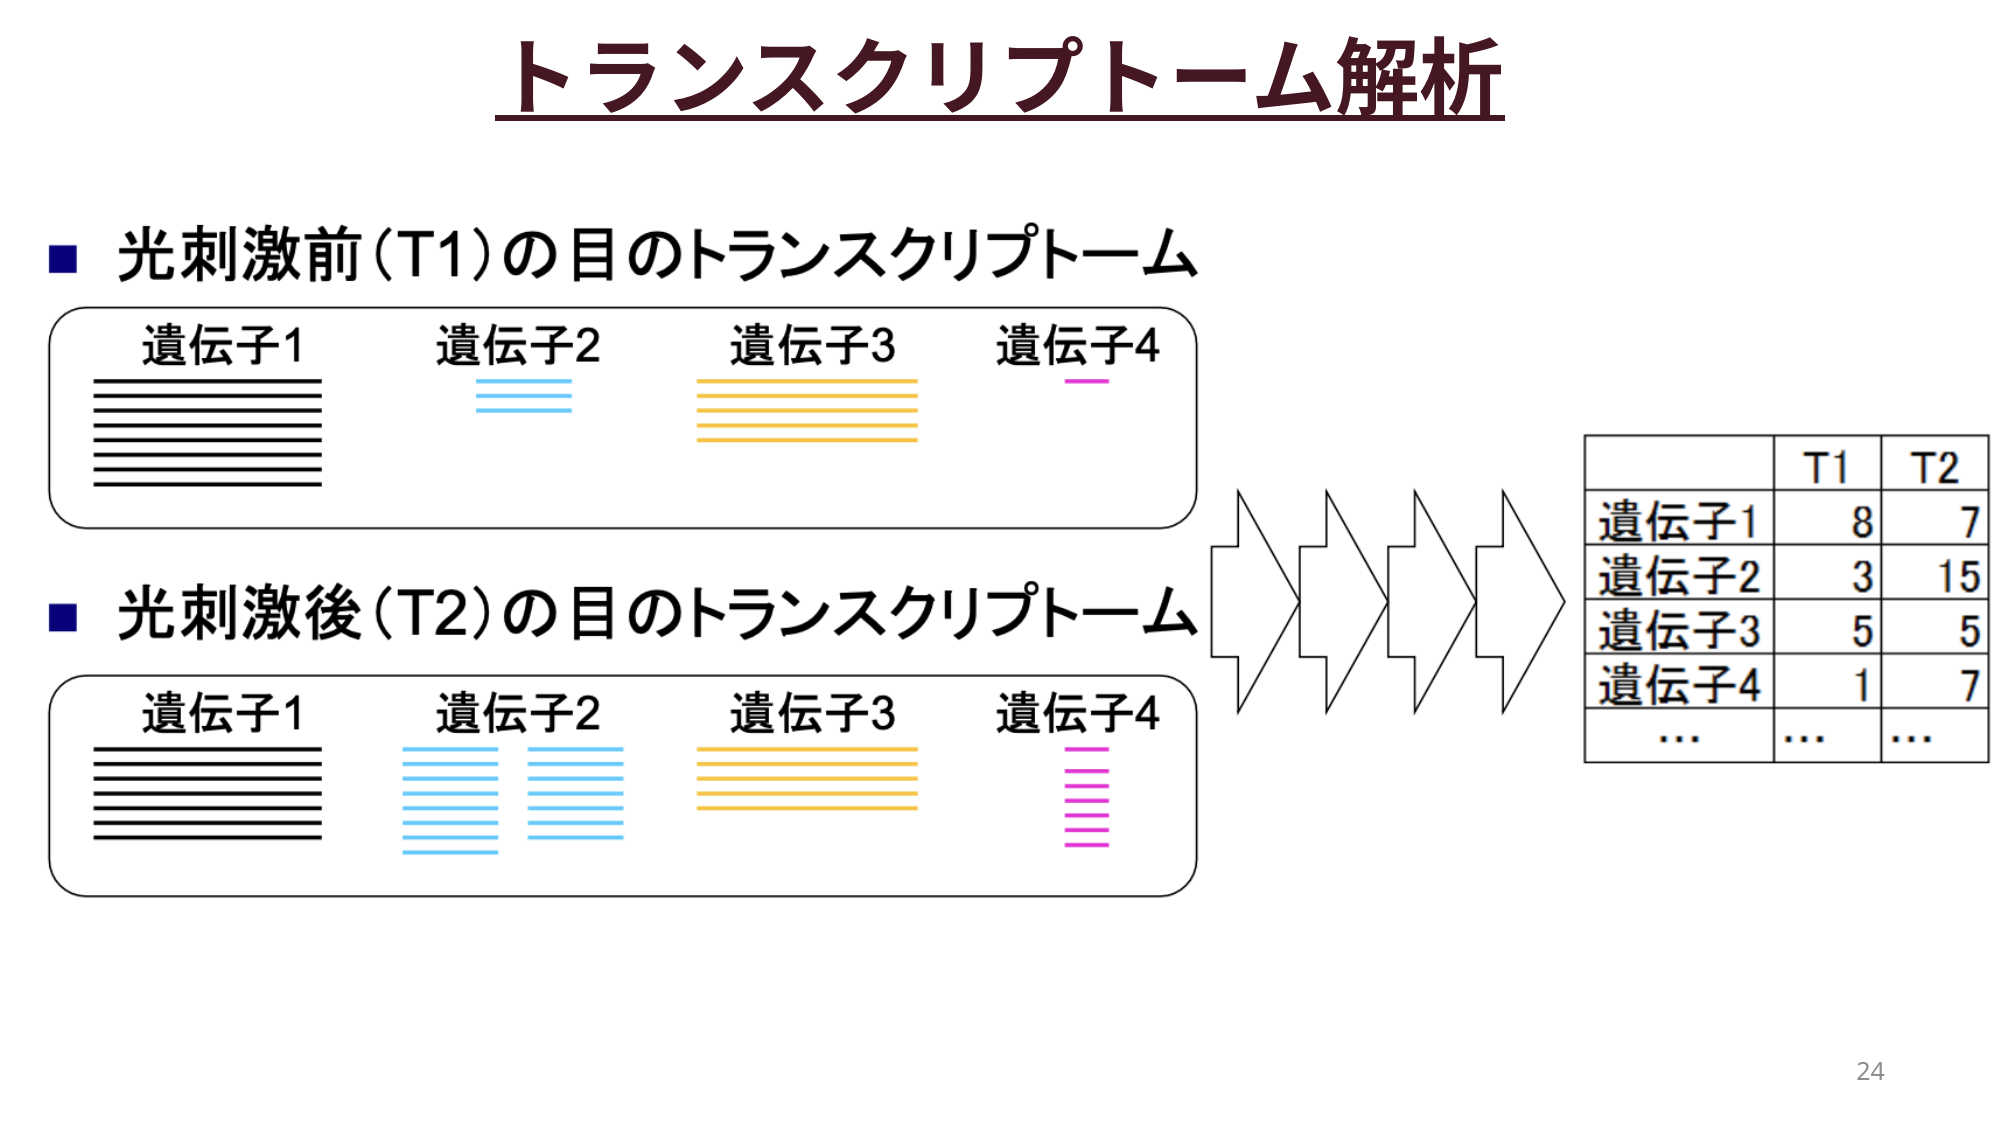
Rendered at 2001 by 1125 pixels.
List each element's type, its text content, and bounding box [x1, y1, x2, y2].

picture [0, 211, 2000, 914]
slide_number 24 [1433, 1042, 1900, 1103]
title トランスクリプトーム解析 [99, 16, 1900, 134]
